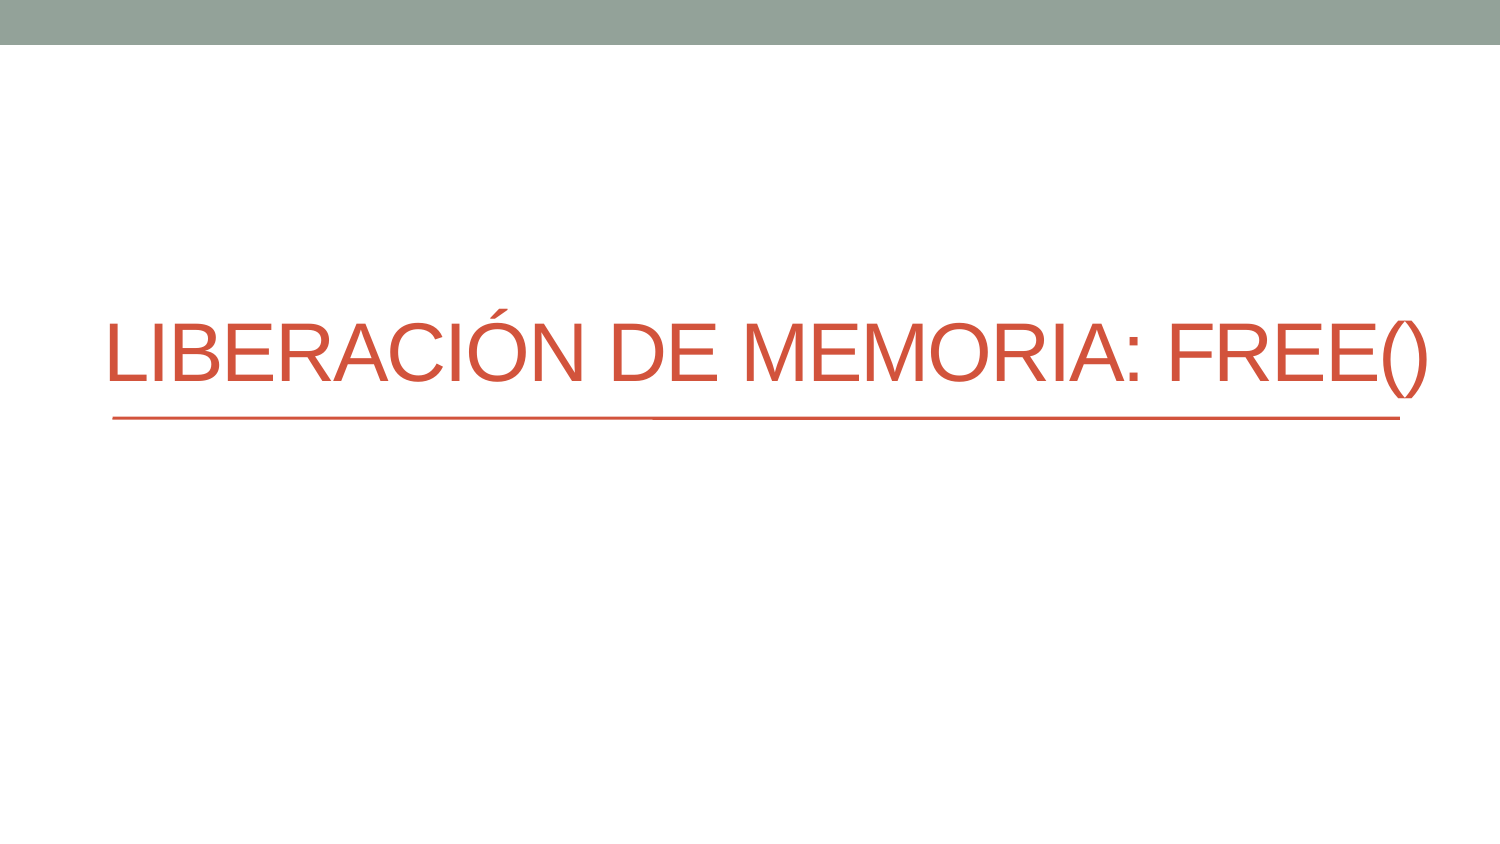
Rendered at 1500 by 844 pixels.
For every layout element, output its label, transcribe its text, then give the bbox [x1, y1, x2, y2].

title Liberación de memoria: free() [53, 168, 1483, 406]
